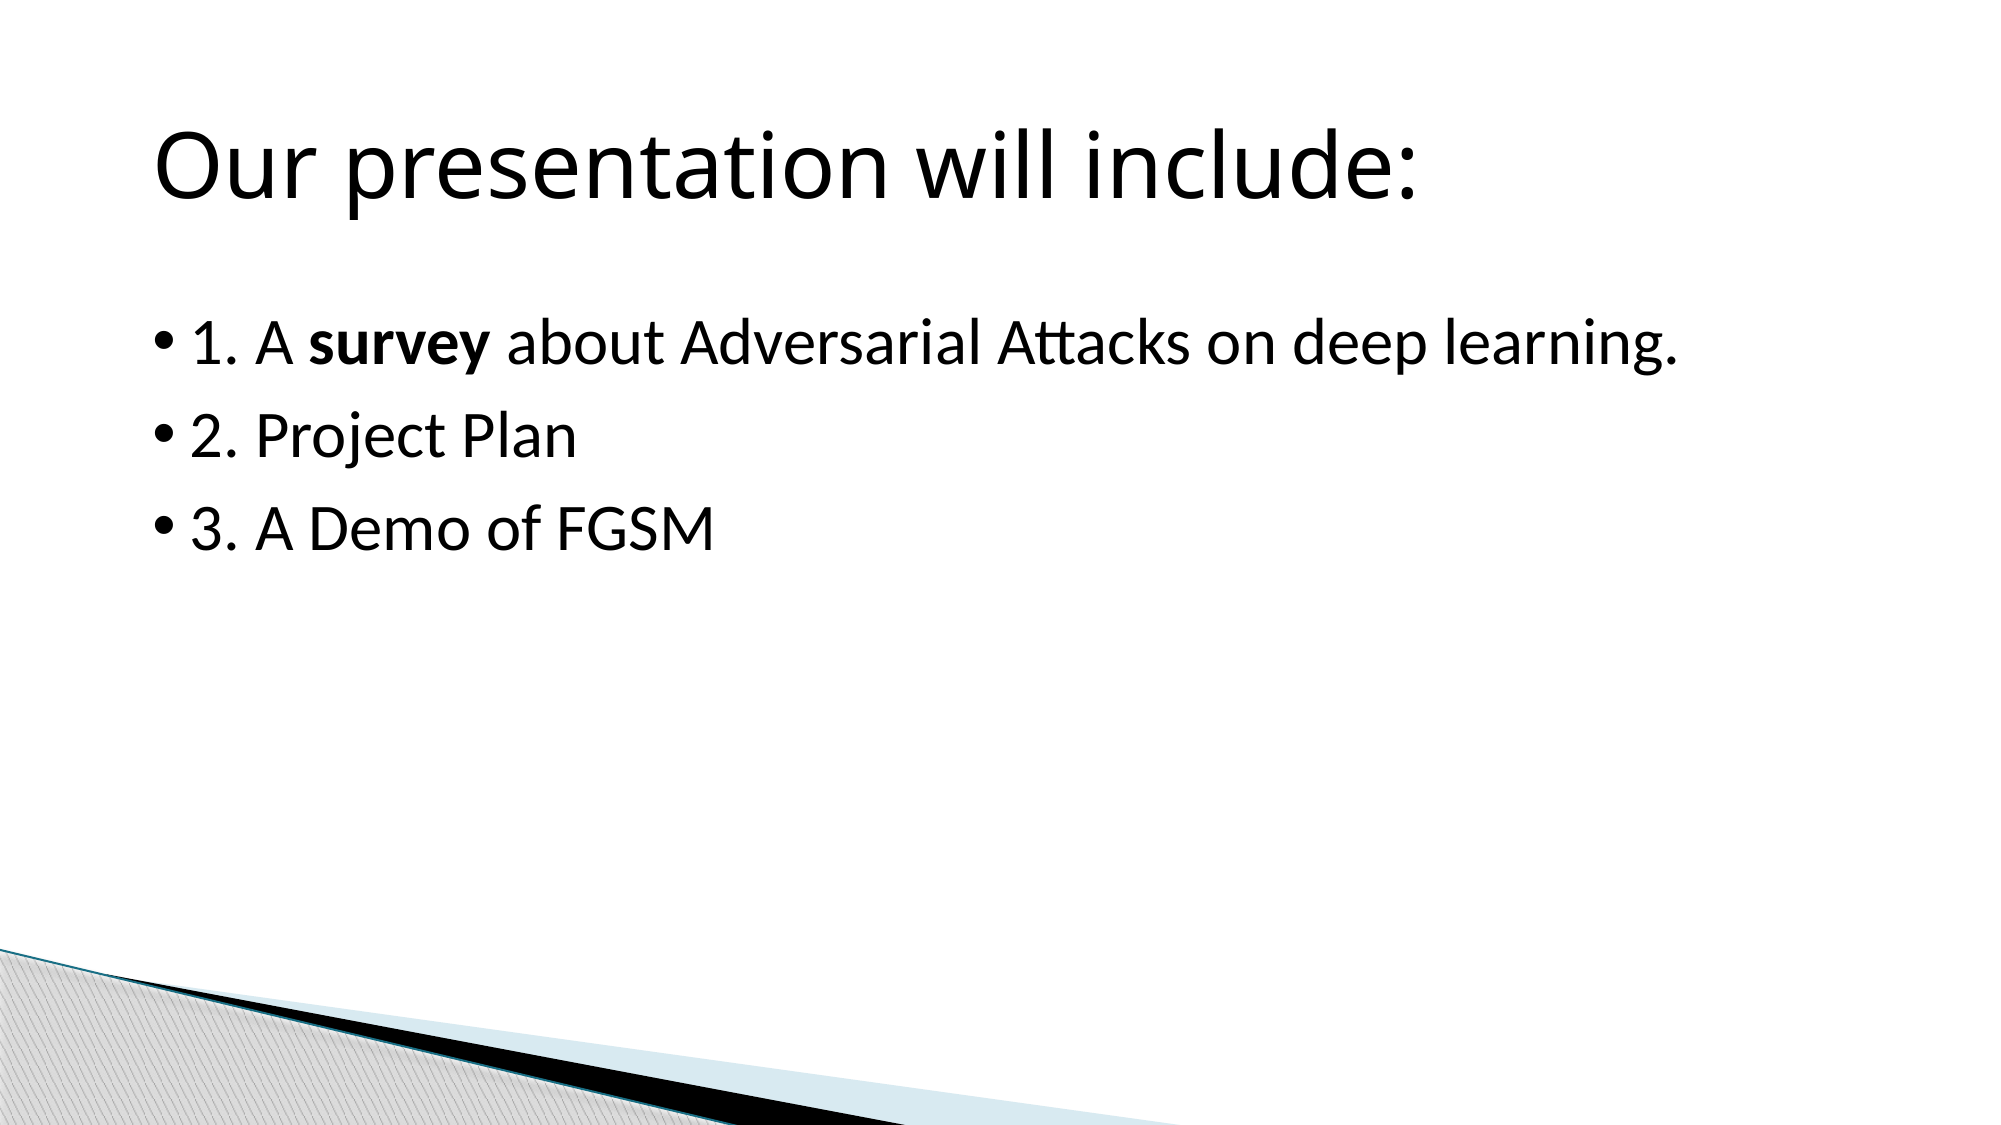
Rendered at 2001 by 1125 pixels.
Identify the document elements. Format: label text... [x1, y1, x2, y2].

text_box 1. A survey about Adversarial Attacks on deep learning. 2. Project Plan 3. A Demo of FGSM [137, 299, 1863, 1014]
text_box Our presentation will include: [137, 59, 1863, 278]
